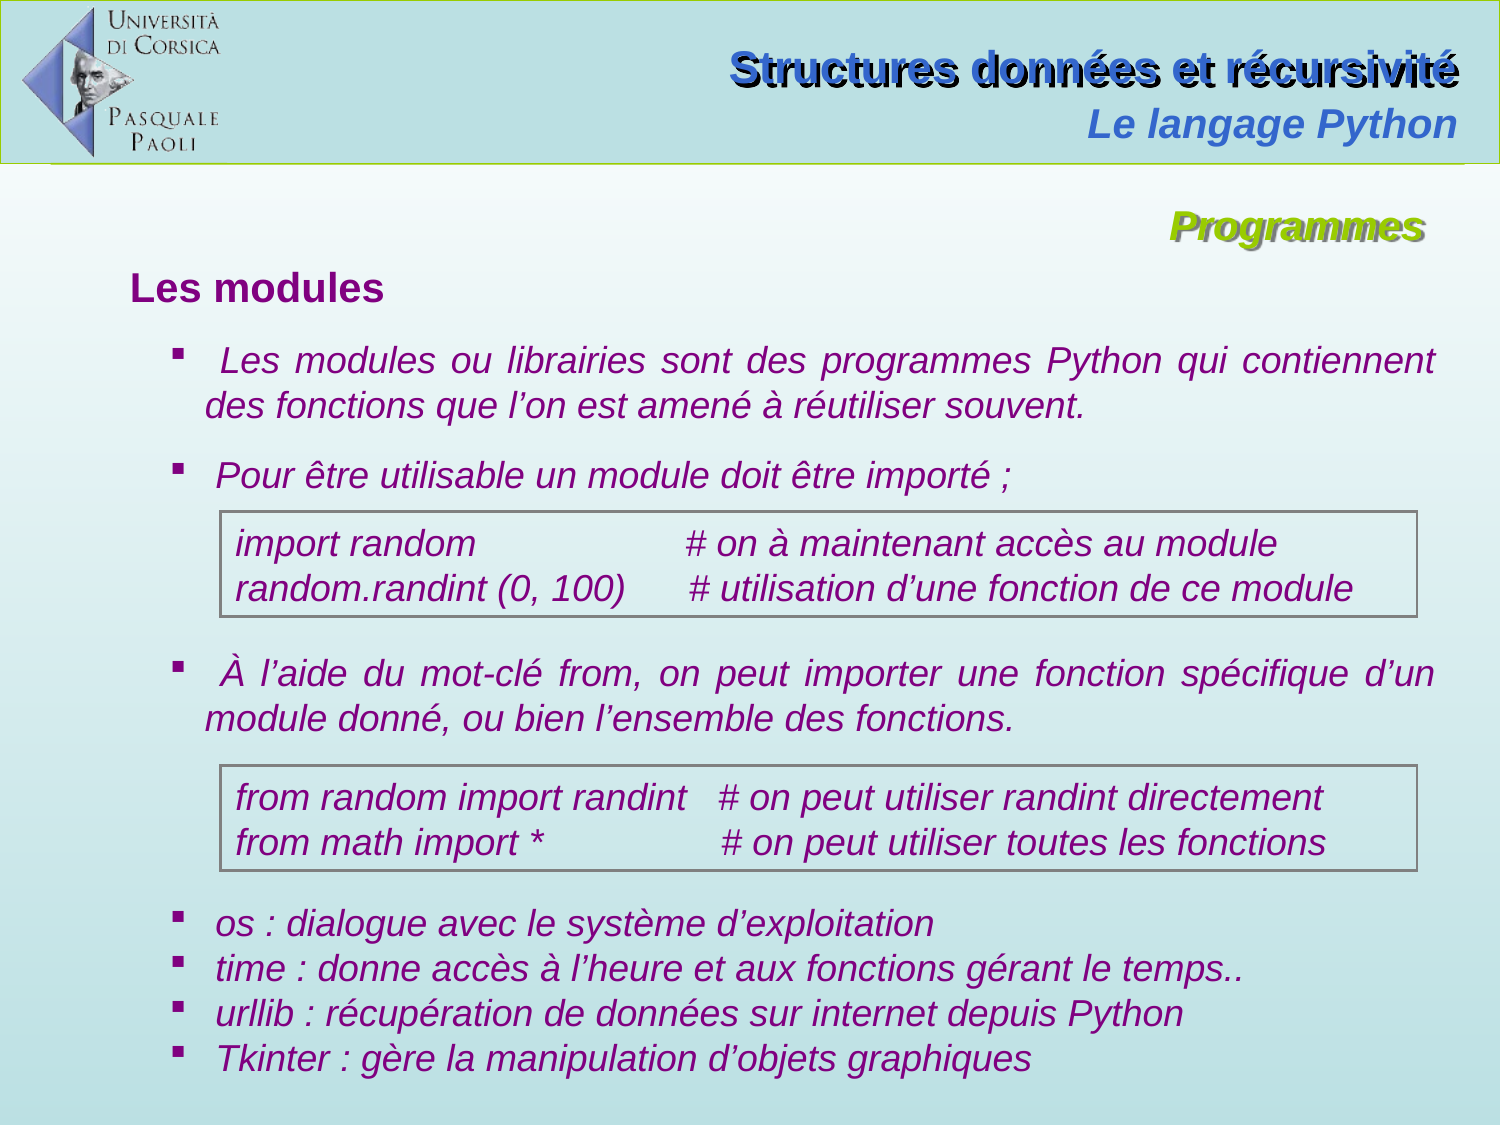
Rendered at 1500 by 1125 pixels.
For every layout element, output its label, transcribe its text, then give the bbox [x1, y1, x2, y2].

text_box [50, 163, 1465, 1095]
picture [21, 5, 221, 159]
text_box [0, 0, 1500, 164]
text_box Structures données et récursivité [713, 29, 1472, 100]
text_box Le langage Python [1072, 89, 1473, 155]
